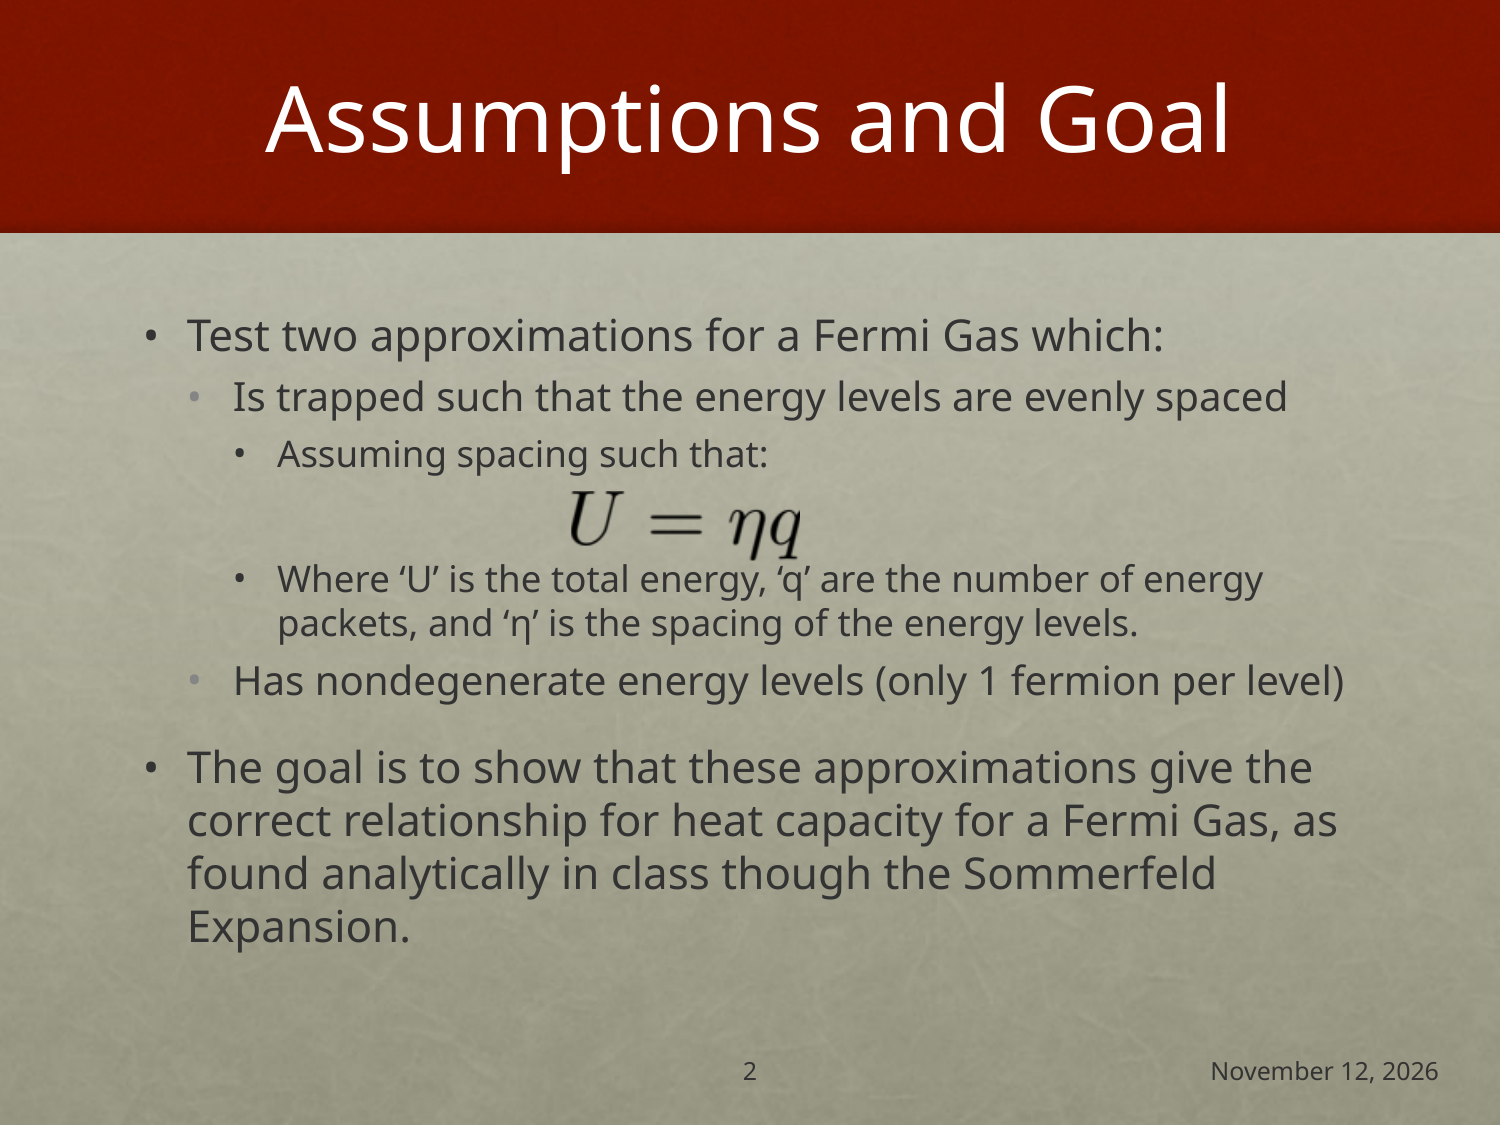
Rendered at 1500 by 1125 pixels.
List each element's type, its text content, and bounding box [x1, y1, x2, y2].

title Assumptions and Goal [127, 10, 1372, 221]
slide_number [1104, 1042, 1455, 1103]
list Test two approximations for a Fermi Gas which: Is trapped such that the energy levels are evenly spaced Assuming spacing such that: Where ‘U’ is the total energy, ‘q’ are the number of energy packets, and ‘η’ is the spacing of the energy levels. Has nondegenerate energy levels (only 1 fermion per level) The goal is to show that these approximations give the correct relationship for heat capacity for a Fermi Gas, as found analytically in class though the Sommerfeld Expansion. [127, 299, 1372, 1005]
slide_number 2 [699, 1042, 800, 1103]
picture [0, 214, 1500, 1125]
